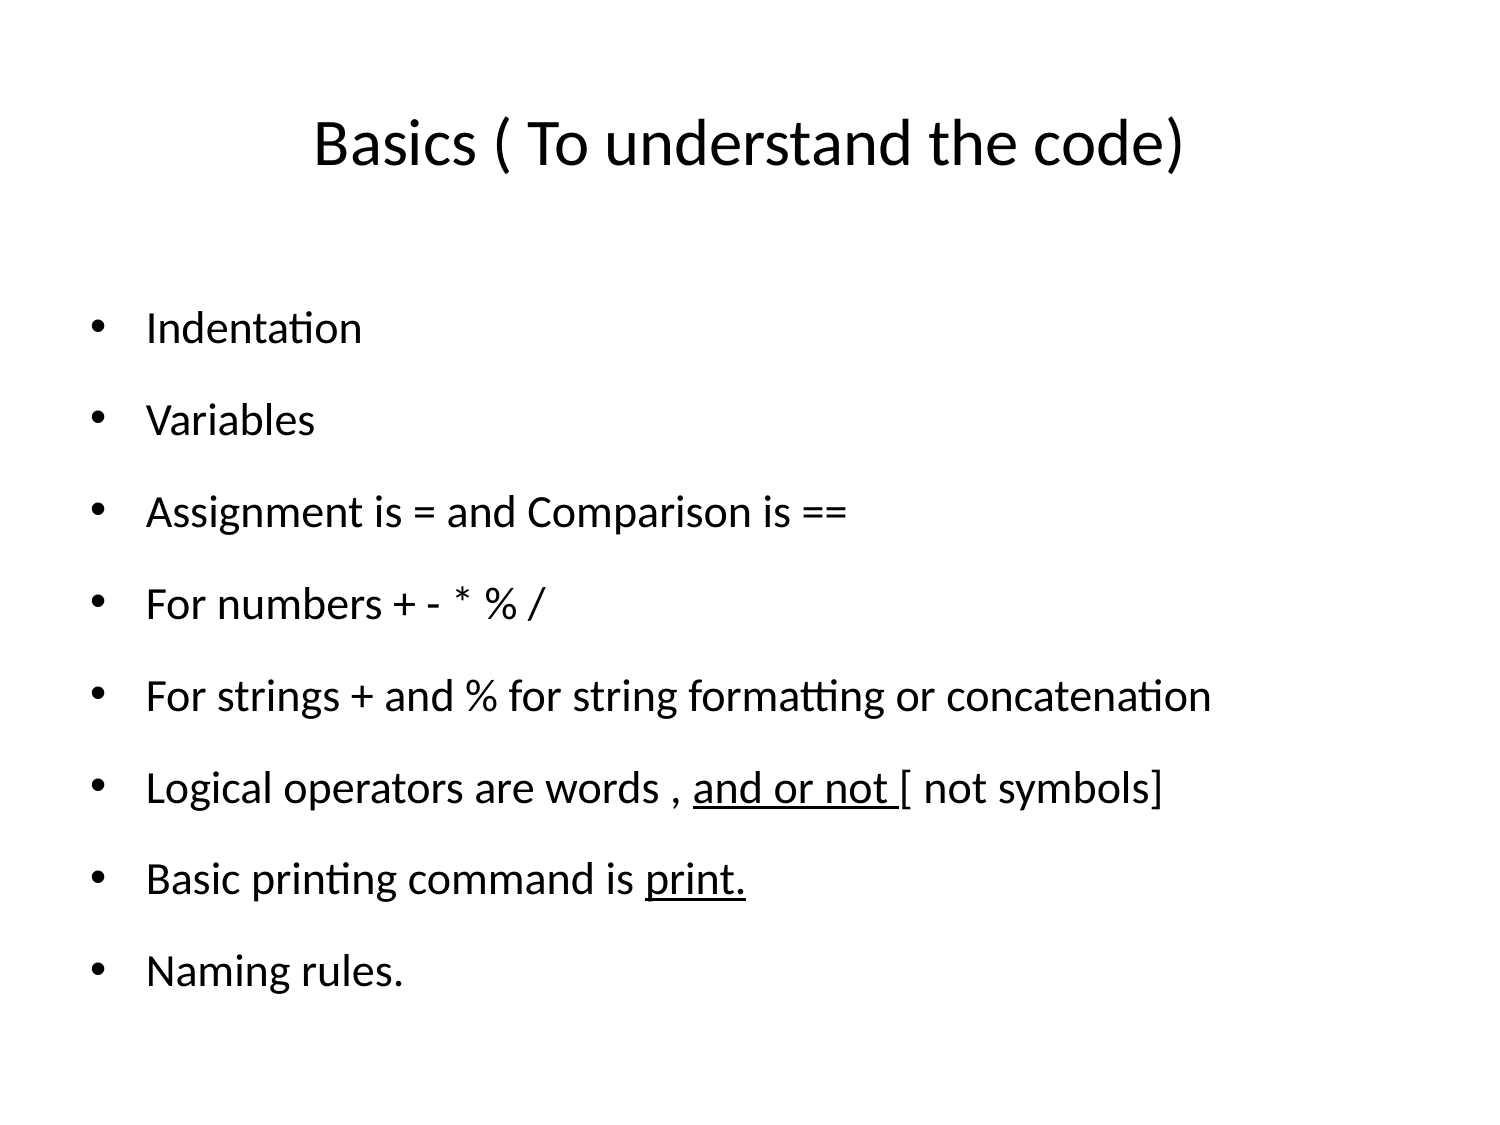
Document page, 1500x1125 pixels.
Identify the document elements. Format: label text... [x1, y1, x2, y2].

title Basics ( To understand the code) [75, 45, 1425, 233]
list Indentation Variables Assignment is = and Comparison is == For numbers + - * % / For strings + and % for string formatting or concatenation Logical operators are words , and or not [ not symbols] Basic printing command is print. Naming rules. [75, 262, 1425, 1005]
